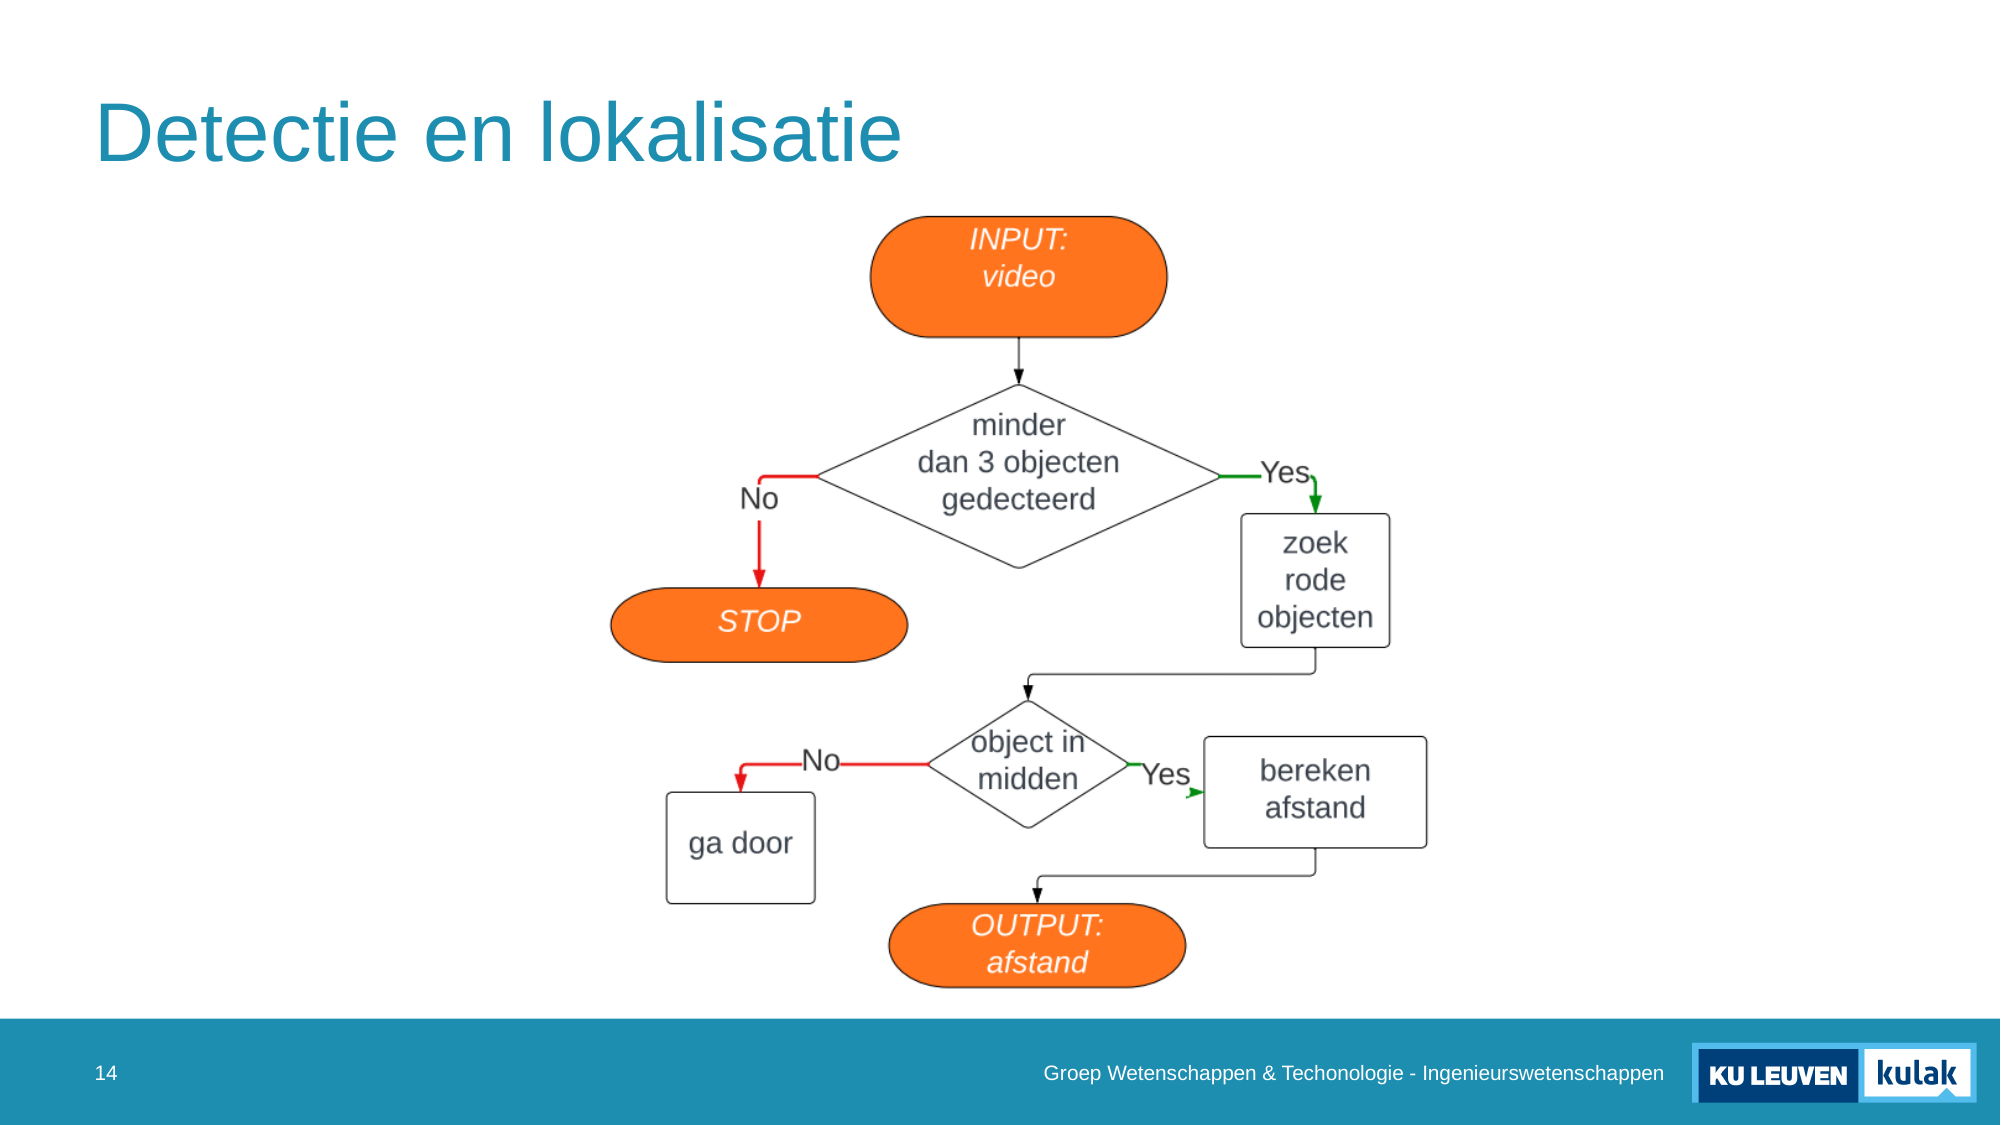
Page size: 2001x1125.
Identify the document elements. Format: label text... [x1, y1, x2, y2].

title Detectie en lokalisatie [94, 33, 1906, 223]
picture [1694, 1042, 1977, 1103]
footer Groep Wetenschappen & Techonologie - Ingenieurswetenschappen [944, 1018, 1694, 1125]
picture [605, 187, 1436, 995]
slide_number 14 [94, 1018, 201, 1125]
